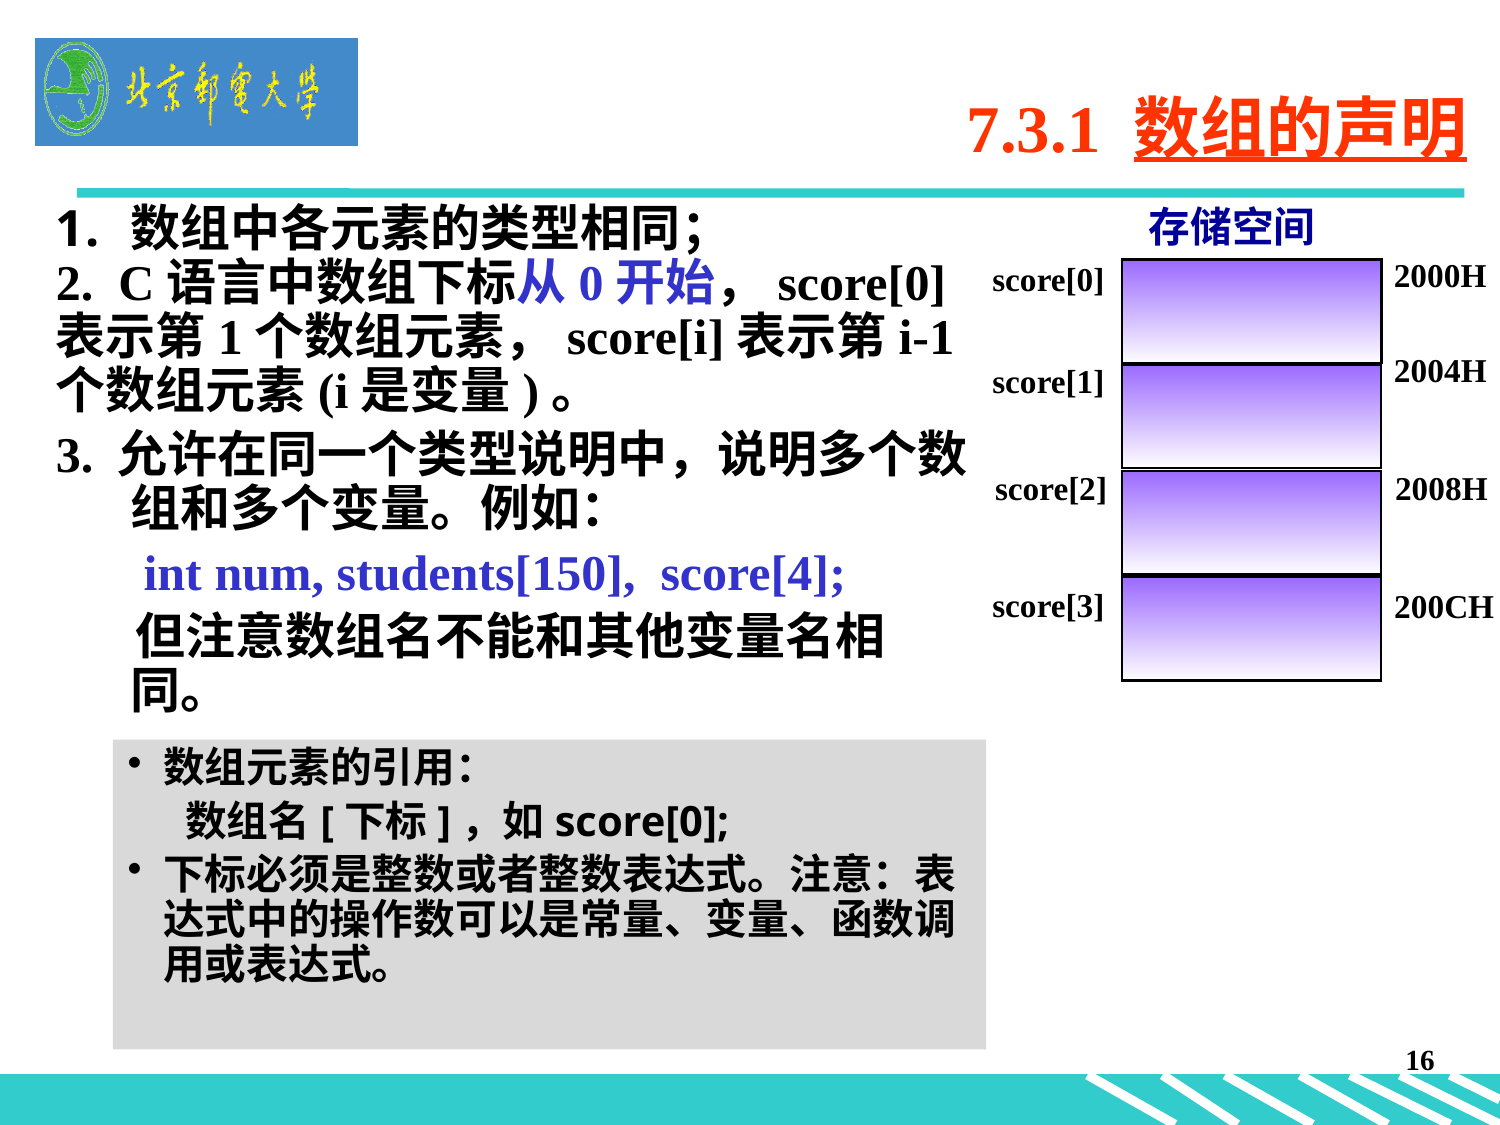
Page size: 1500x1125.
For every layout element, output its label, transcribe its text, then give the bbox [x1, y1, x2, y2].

text_box 数组中各元素的类型相同； 2. C语言中数组下标从0开始，score[0]表示第1个数组元素，score[i]表示第i-1个数组元素(i是变量)。 3. 允许在同一个类型说明中，说明多个数组和多个变量。例如： int num, students[150], score[4]; 但注意数组名不能和其他变量名相同。 [41, 196, 987, 727]
title 7.3.1 数组的声明 [207, 66, 1483, 185]
slide_number 16 [1137, 1037, 1450, 1113]
picture [34, 37, 358, 146]
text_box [991, 198, 1496, 681]
text_box 数组元素的引用： 数组名[下标]，如score[0]; 下标必须是整数或者整数表达式。注意：表达式中的操作数可以是常量、变量、函数调用或表达式。 [112, 739, 987, 1050]
